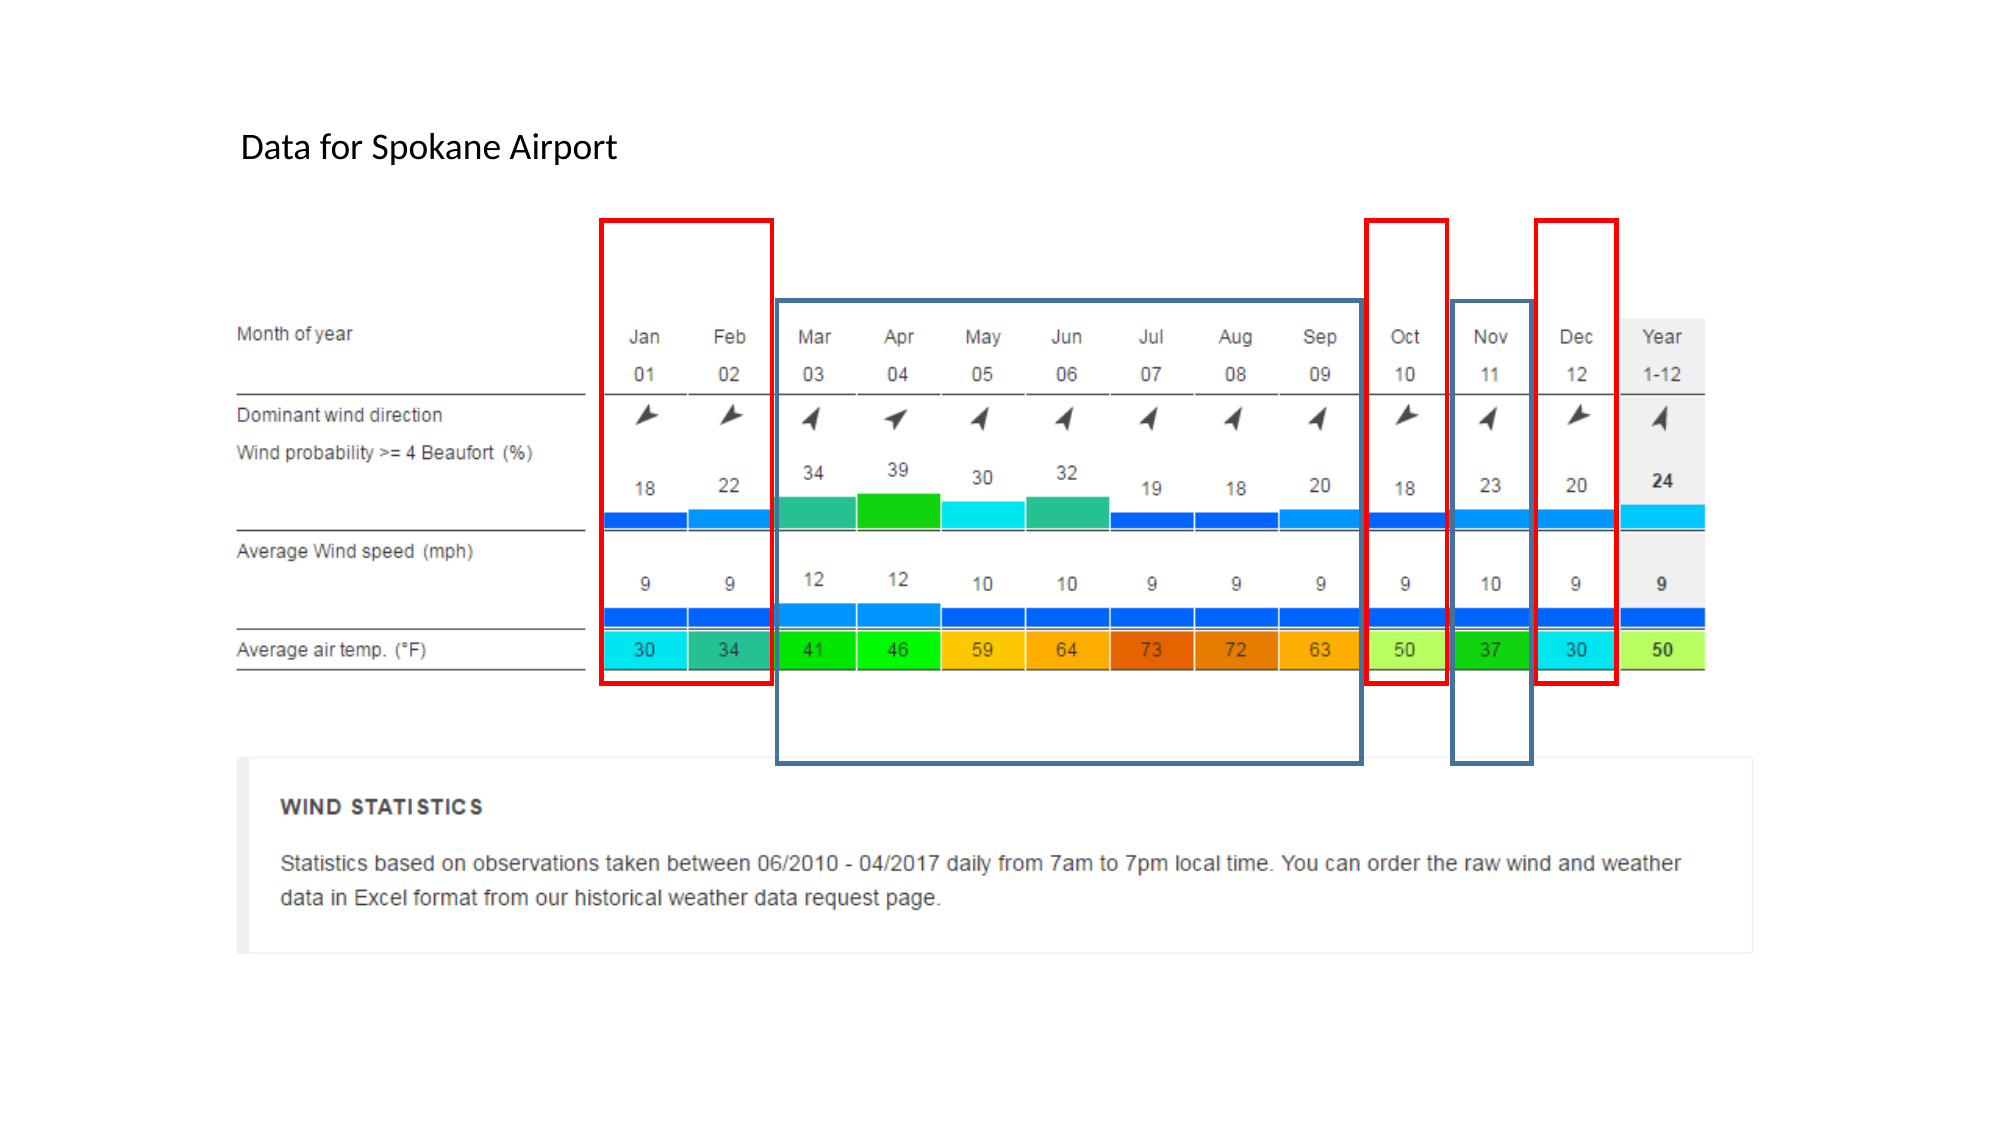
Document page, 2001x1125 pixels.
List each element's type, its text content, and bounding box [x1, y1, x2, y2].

picture [226, 300, 1760, 965]
text_box [601, 219, 773, 300]
text_box [1366, 219, 1448, 300]
text_box [1535, 219, 1618, 300]
text_box Data for Spokane Airport [226, 114, 1515, 175]
